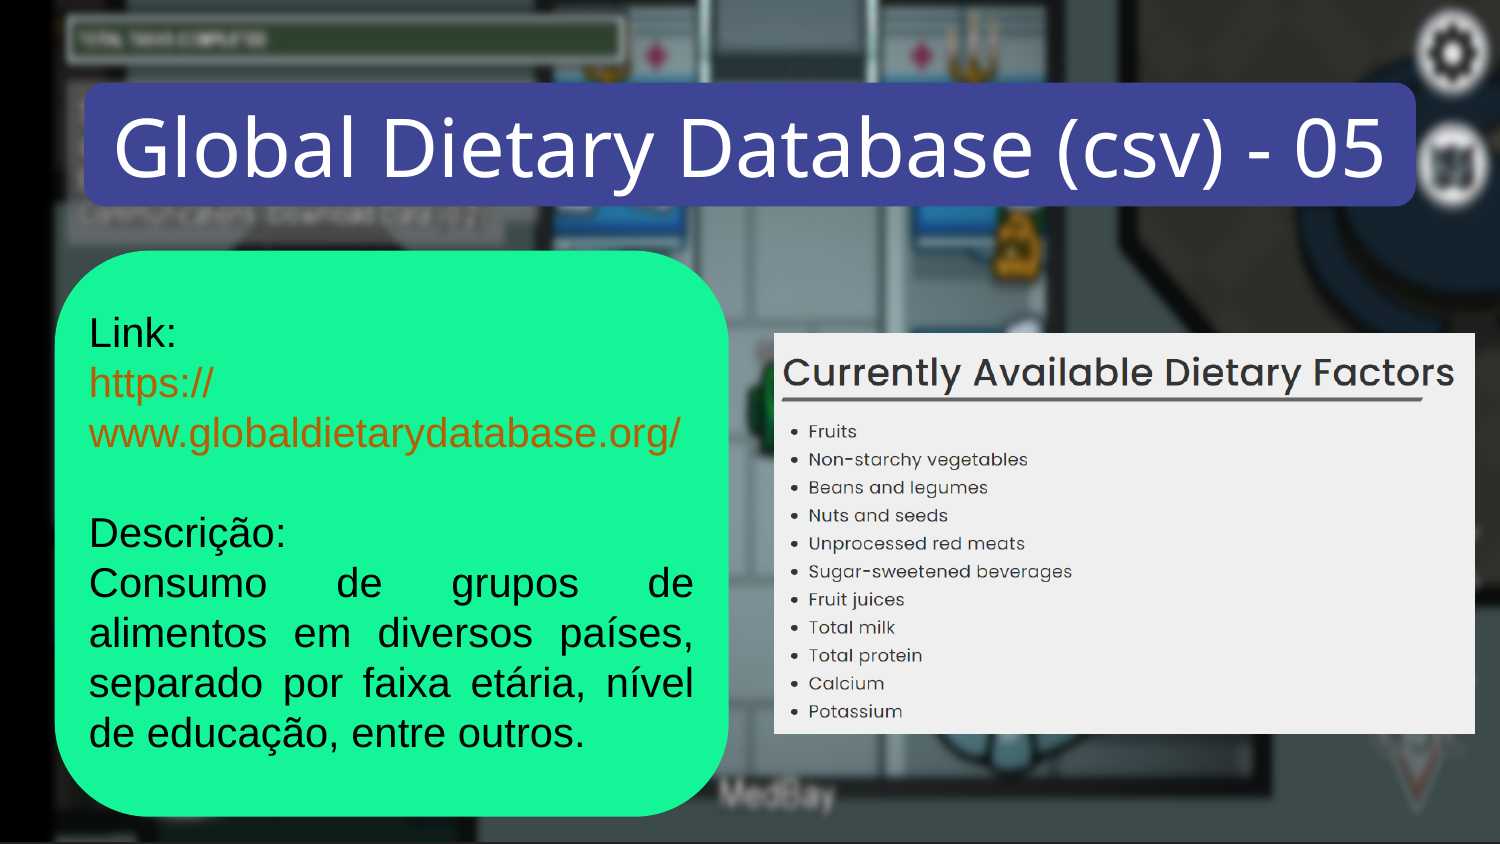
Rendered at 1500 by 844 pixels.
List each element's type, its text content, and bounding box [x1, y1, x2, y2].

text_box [54, 250, 729, 817]
text_box Global Dietary Database (csv) - 05 [84, 82, 1416, 207]
picture [0, 0, 1500, 842]
